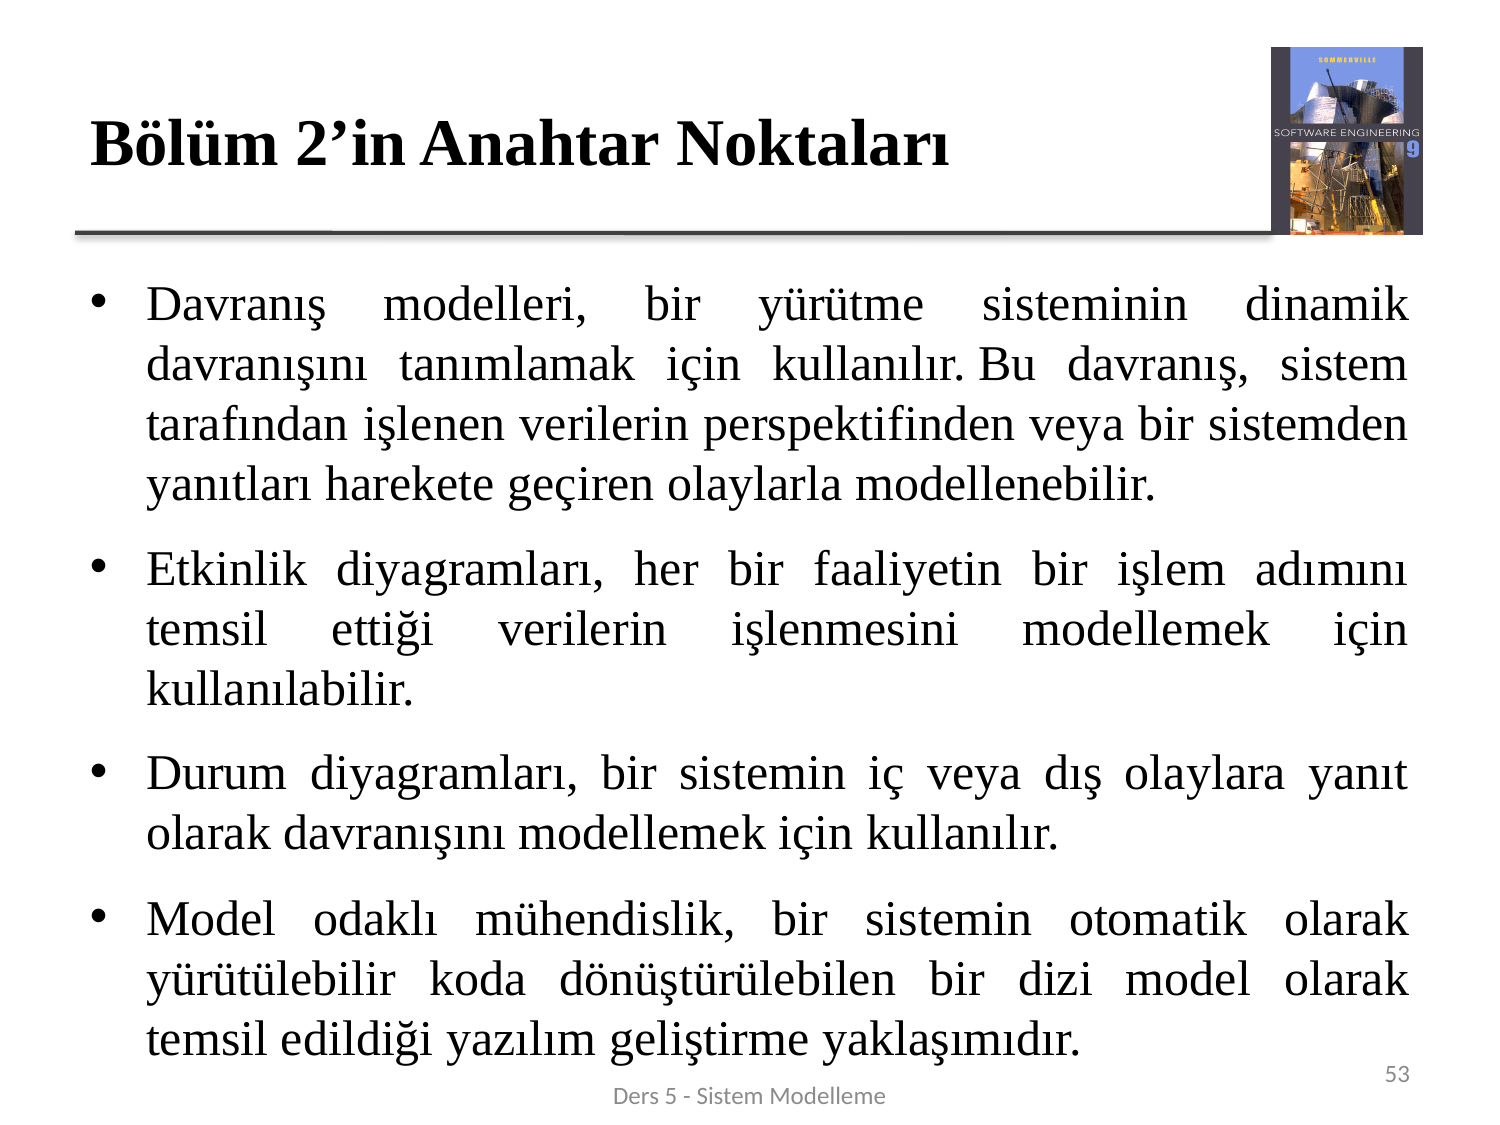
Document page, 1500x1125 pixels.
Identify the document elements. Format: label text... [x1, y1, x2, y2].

title Bölüm 2’in Anahtar Noktaları [74, 44, 1272, 233]
list Davranış modelleri, bir yürütme sisteminin dinamik davranışını tanımlamak için kullanılır. Bu davranış, sistem tarafından işlenen verilerin perspektifinden veya bir sistemden yanıtları harekete geçiren olaylarla modellenebilir. Etkinlik diyagramları, her bir faaliyetin bir işlem adımını temsil ettiği verilerin işlenmesini modellemek için kullanılabilir. Durum diyagramları, bir sistemin iç veya dış olaylara yanıt olarak davranışını modellemek için kullanılır. Model odaklı mühendislik, bir sistemin otomatik olarak yürütülebilir koda dönüştürülebilen bir dizi model olarak temsil edildiği yazılım geliştirme yaklaşımıdır. [75, 262, 1425, 1005]
picture [1272, 47, 1423, 235]
slide_number 53 [1074, 1042, 1425, 1103]
footer Ders 5 - Sistem Modelleme [512, 1065, 988, 1125]
